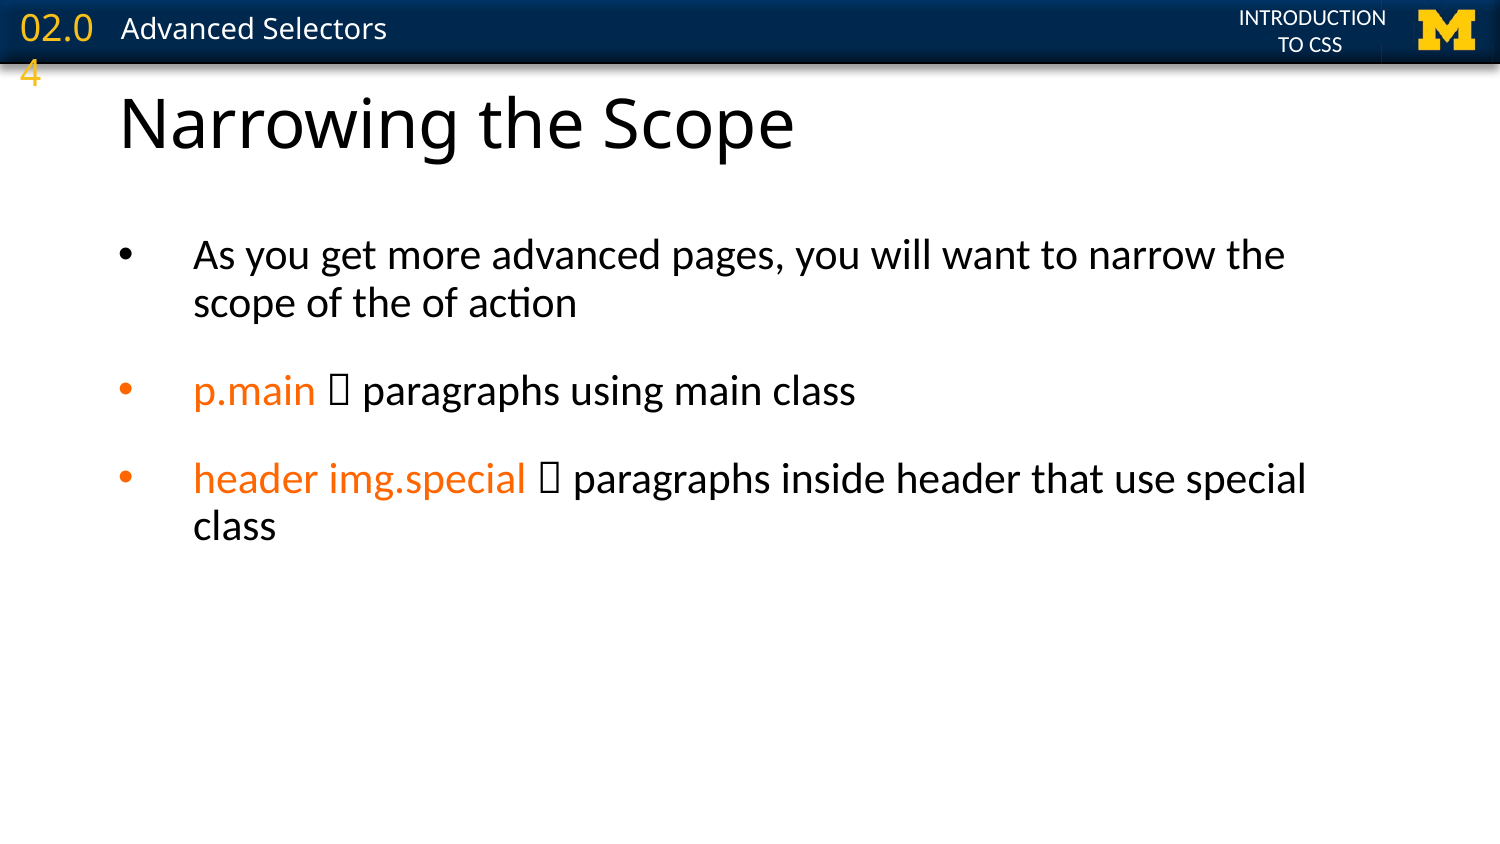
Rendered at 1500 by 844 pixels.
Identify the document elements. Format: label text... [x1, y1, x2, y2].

picture [1291, 39, 1300, 44]
picture [0, 0, 1500, 64]
list As you get more advanced pages, you will want to narrow the scope of the of action p.main  paragraphs using main class header img.special  paragraphs inside header that use special class [103, 224, 1397, 760]
title Narrowing the Scope [103, 44, 1397, 208]
